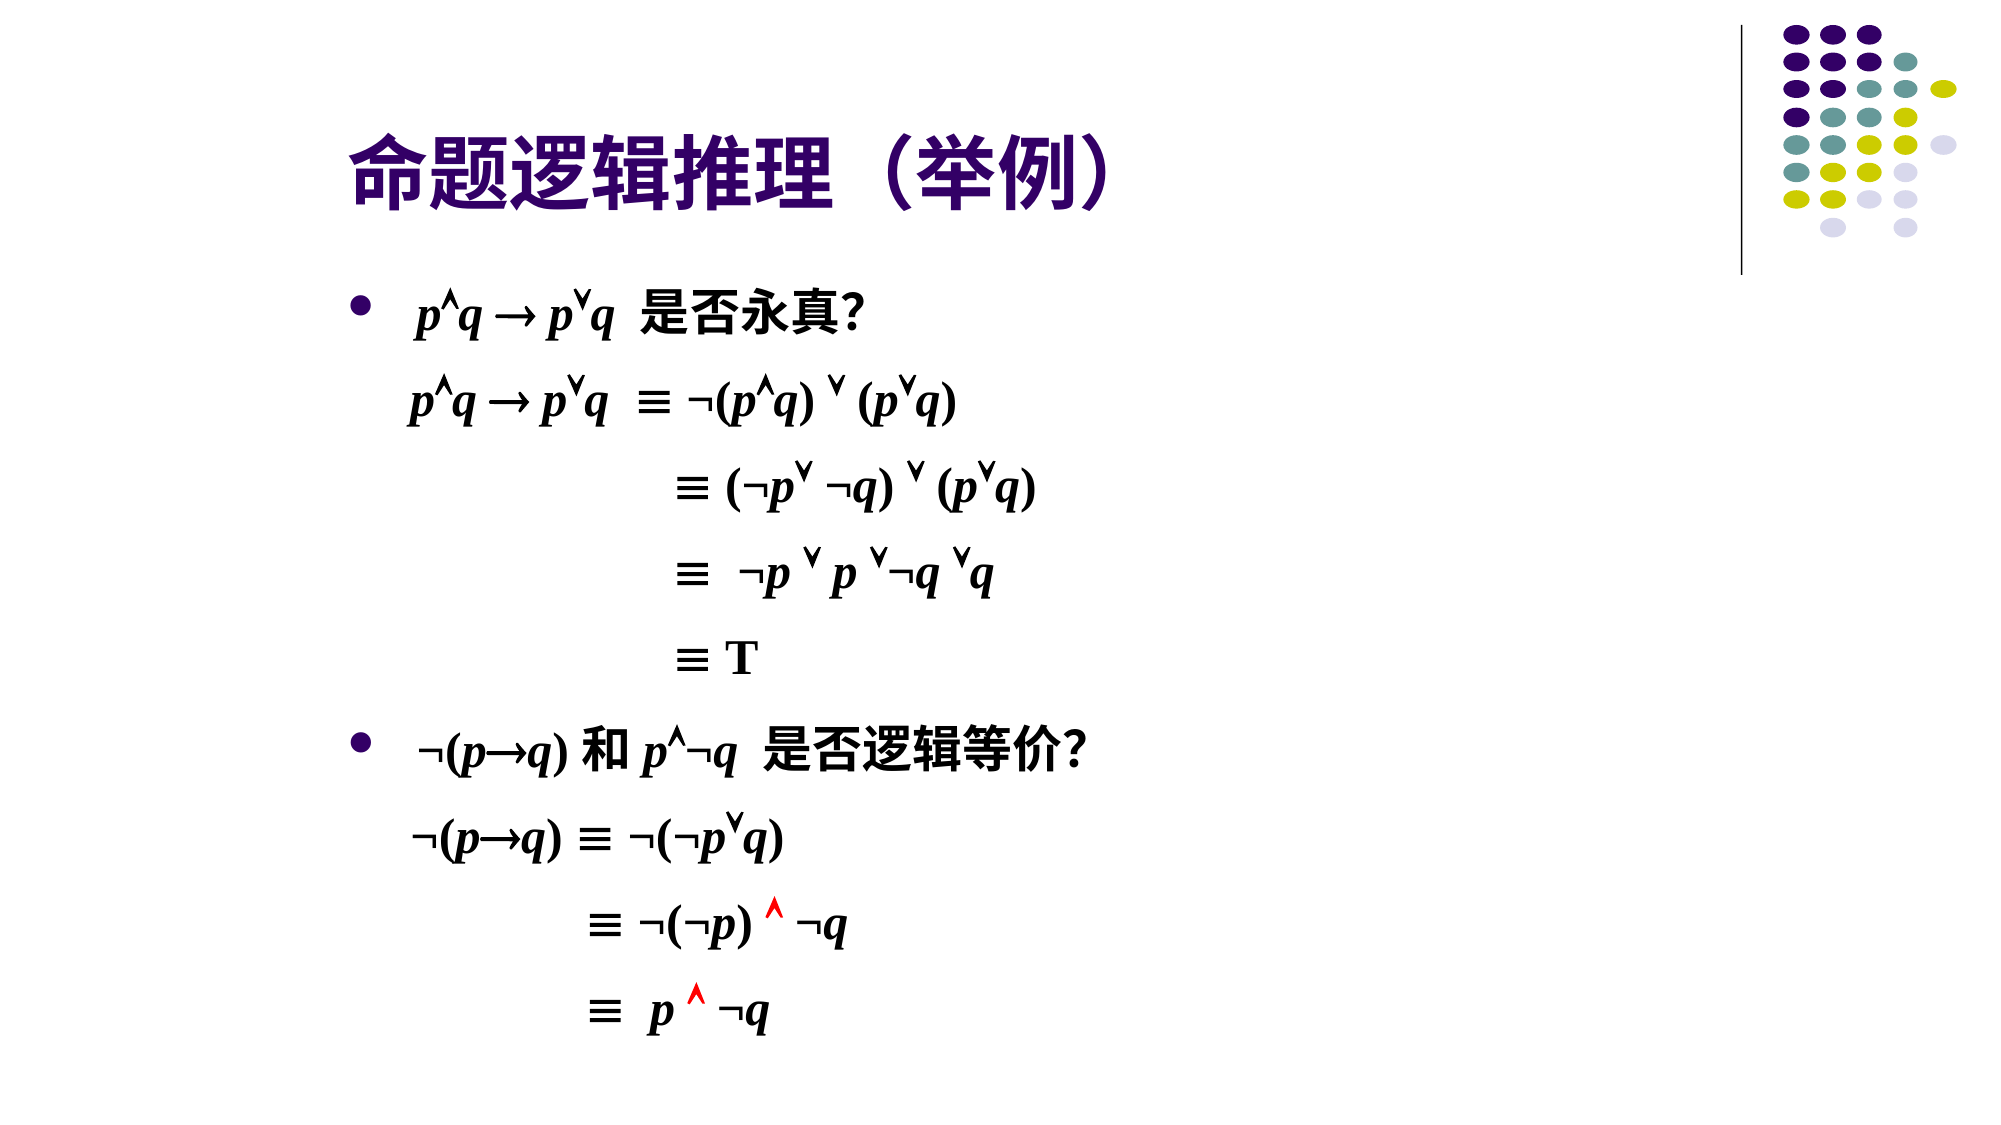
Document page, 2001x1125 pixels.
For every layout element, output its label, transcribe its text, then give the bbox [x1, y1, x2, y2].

text_box ¬(pq)和p¬q 是否逻辑等价？ ¬(pq)  ¬(¬pq)  ¬(¬p)  ¬q  p  ¬q [333, 704, 1367, 1071]
text_box pq  pq 是否永真？ pq  pq  ¬(pq)  (pq)  (¬p ¬q)  (pq)  ¬p  p ¬q q  T [333, 267, 1195, 693]
title 命题逻辑推理（举例） [332, 101, 1749, 227]
